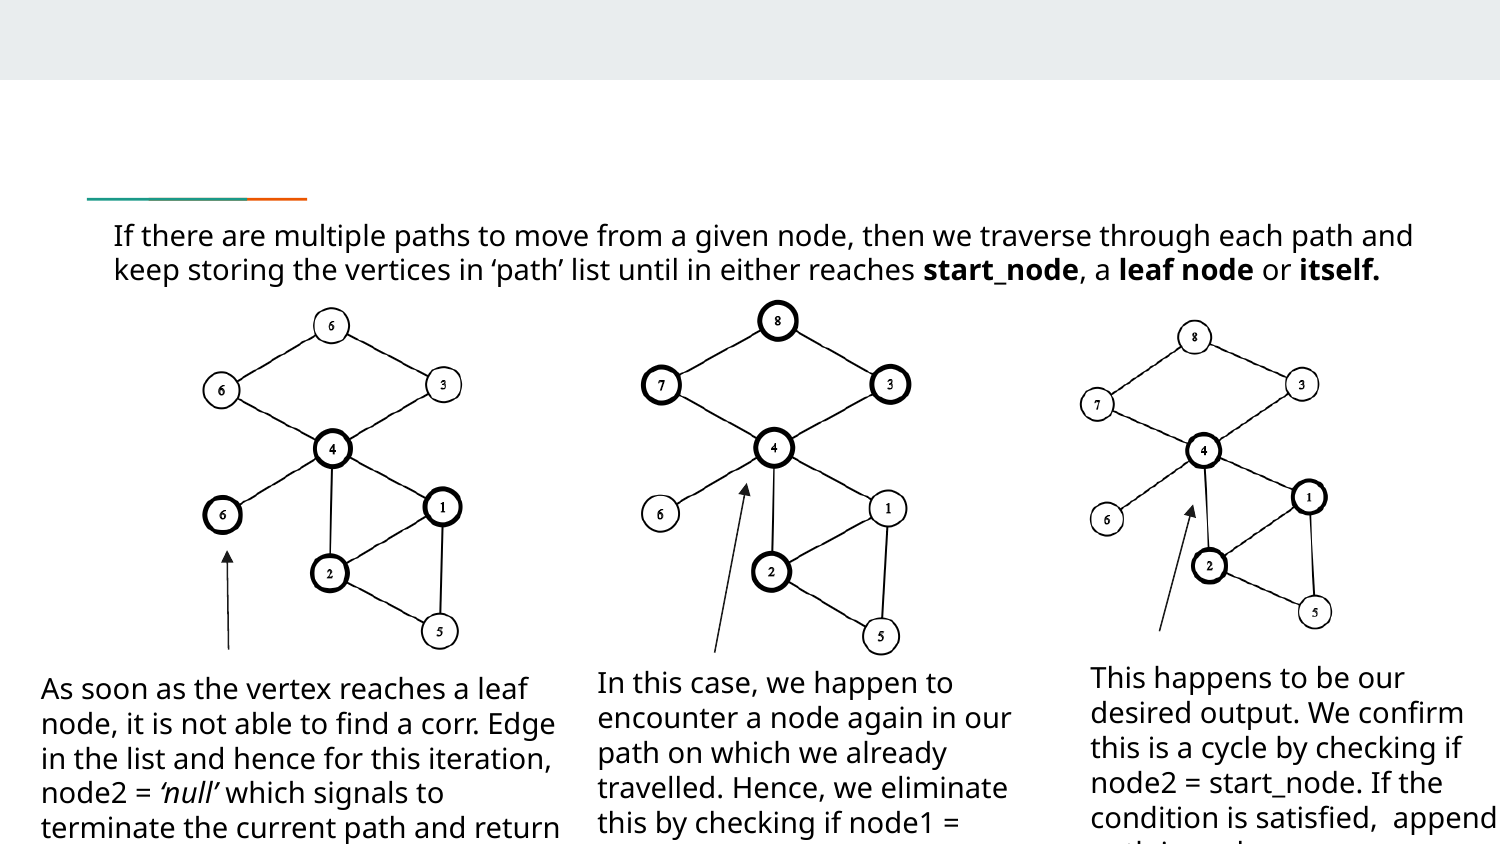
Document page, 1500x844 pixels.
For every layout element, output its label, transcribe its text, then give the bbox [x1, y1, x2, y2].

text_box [714, 482, 747, 653]
picture [97, 224, 1441, 718]
text_box In this case, we happen to encounter a node again in our path on which we already travelled. Hence, we eliminate this by checking if node1 = path[i+1] for all i. [582, 726, 1075, 830]
text_box As soon as the vertex reaches a leaf node, it is not able to find a corr. Edge in the list and hence for this iteration, node2 = ‘null’ which signals to terminate the current path and return to previous node. [25, 654, 582, 825]
text_box If there are multiple paths to move from a given node, then we traverse through each path and keep storing the vertices in ‘path’ list until in either reaches start_node, a leaf node or itself. [98, 201, 1443, 249]
text_box This happens to be our desired output. We confirm this is a cycle by checking if node2 = start_node. If the condition is satisfied, append path in cycles. [1075, 644, 1500, 836]
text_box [1159, 504, 1194, 632]
